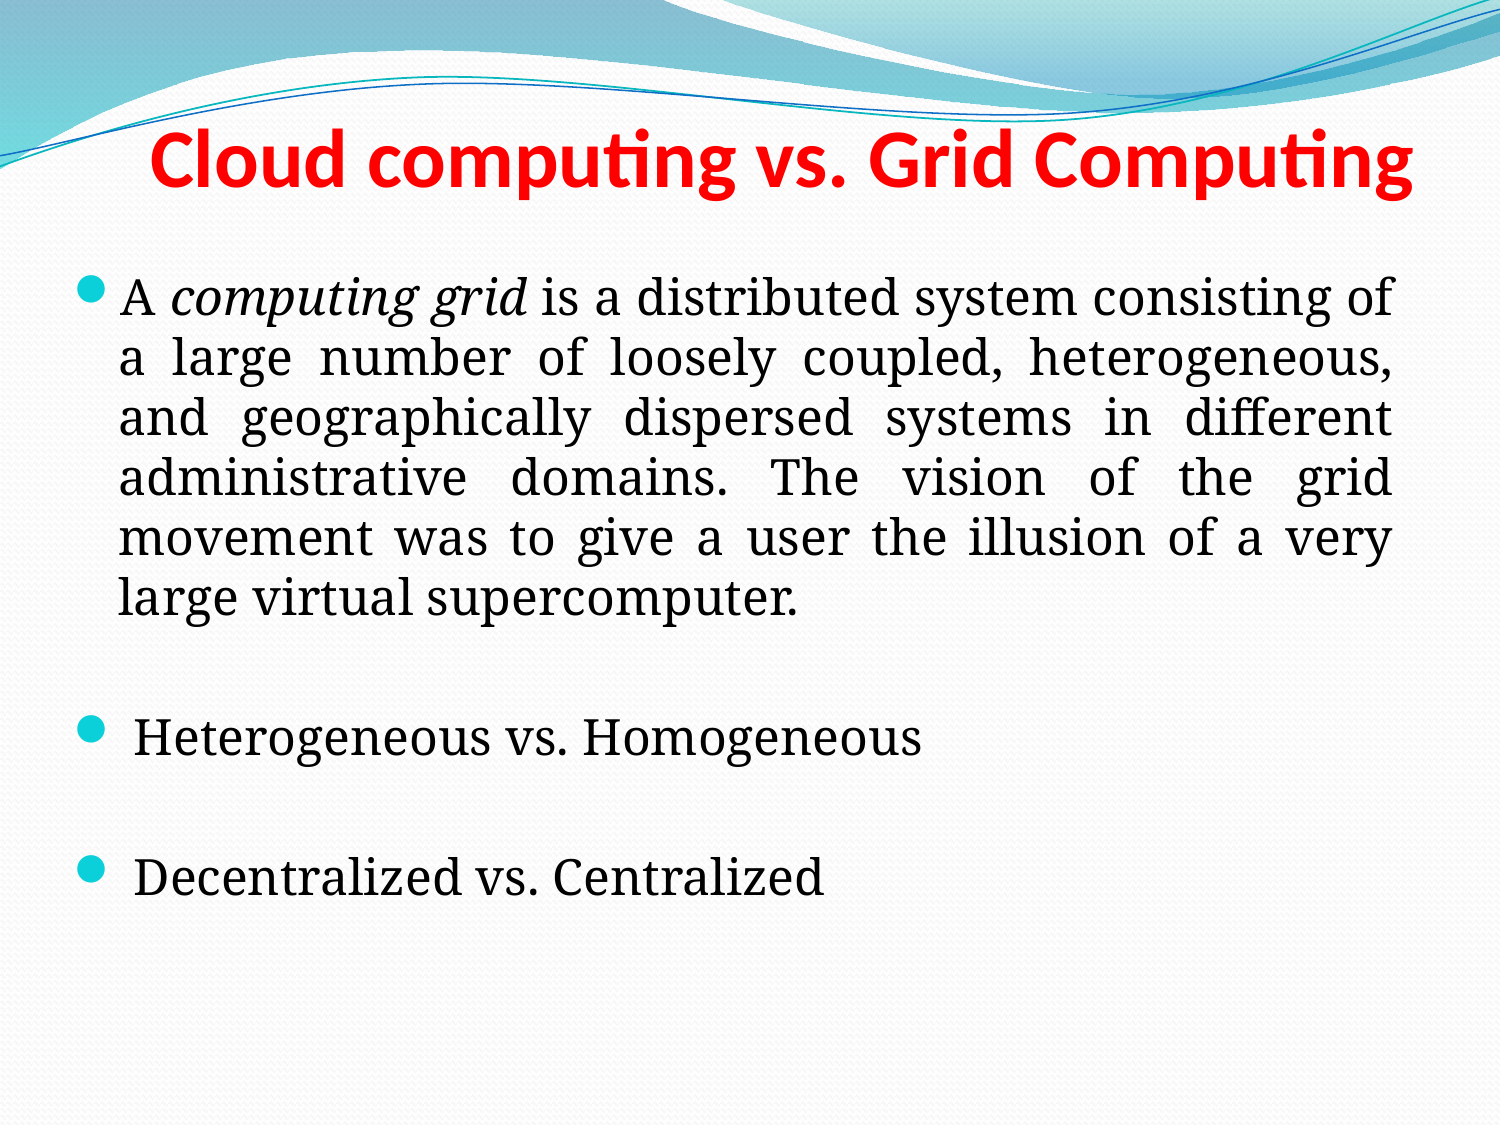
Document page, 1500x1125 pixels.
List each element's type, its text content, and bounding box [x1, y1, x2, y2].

title Cloud computing vs. Grid Computing [150, 117, 1500, 305]
list A computing grid is a distributed system consisting of a large number of loosely coupled, heterogeneous, and geographically dispersed systems in different administrative domains. The vision of the grid movement was to give a user the illusion of a very large virtual supercomputer. Heterogeneous vs. Homogeneous Decentralized vs. Centralized [58, 257, 1409, 978]
